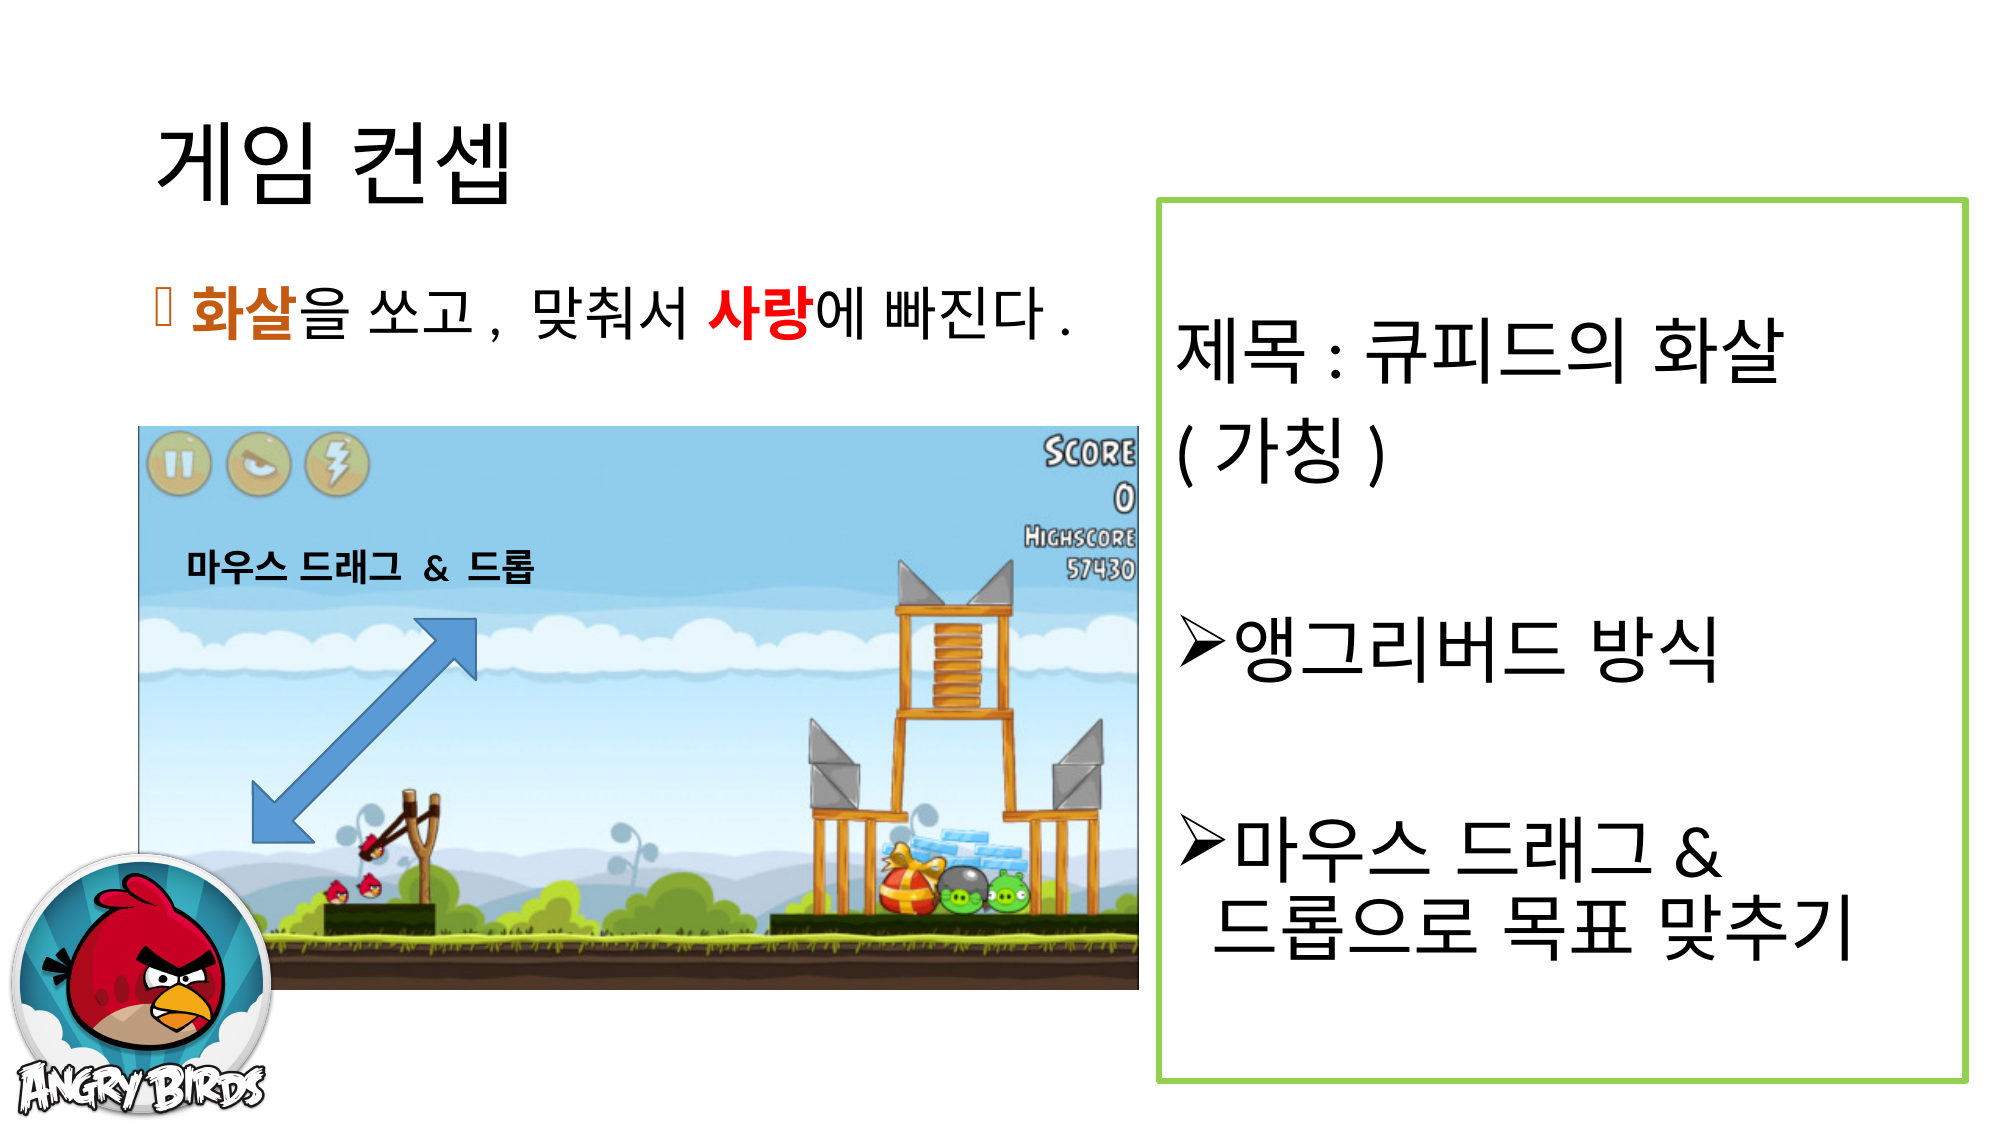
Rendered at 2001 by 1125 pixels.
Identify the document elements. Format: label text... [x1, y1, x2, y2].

list 화살을 쏘고, 맞춰서 사랑에 빠진다. [138, 277, 1139, 426]
picture [0, 426, 1139, 1125]
text_box 제목:큐피드의 화살 (가칭) 앵그리버드 방식 마우스 드래그&드롭으로 목표 맞추기 [1159, 200, 1966, 1082]
title 게임 컨셉 [138, 60, 1864, 278]
